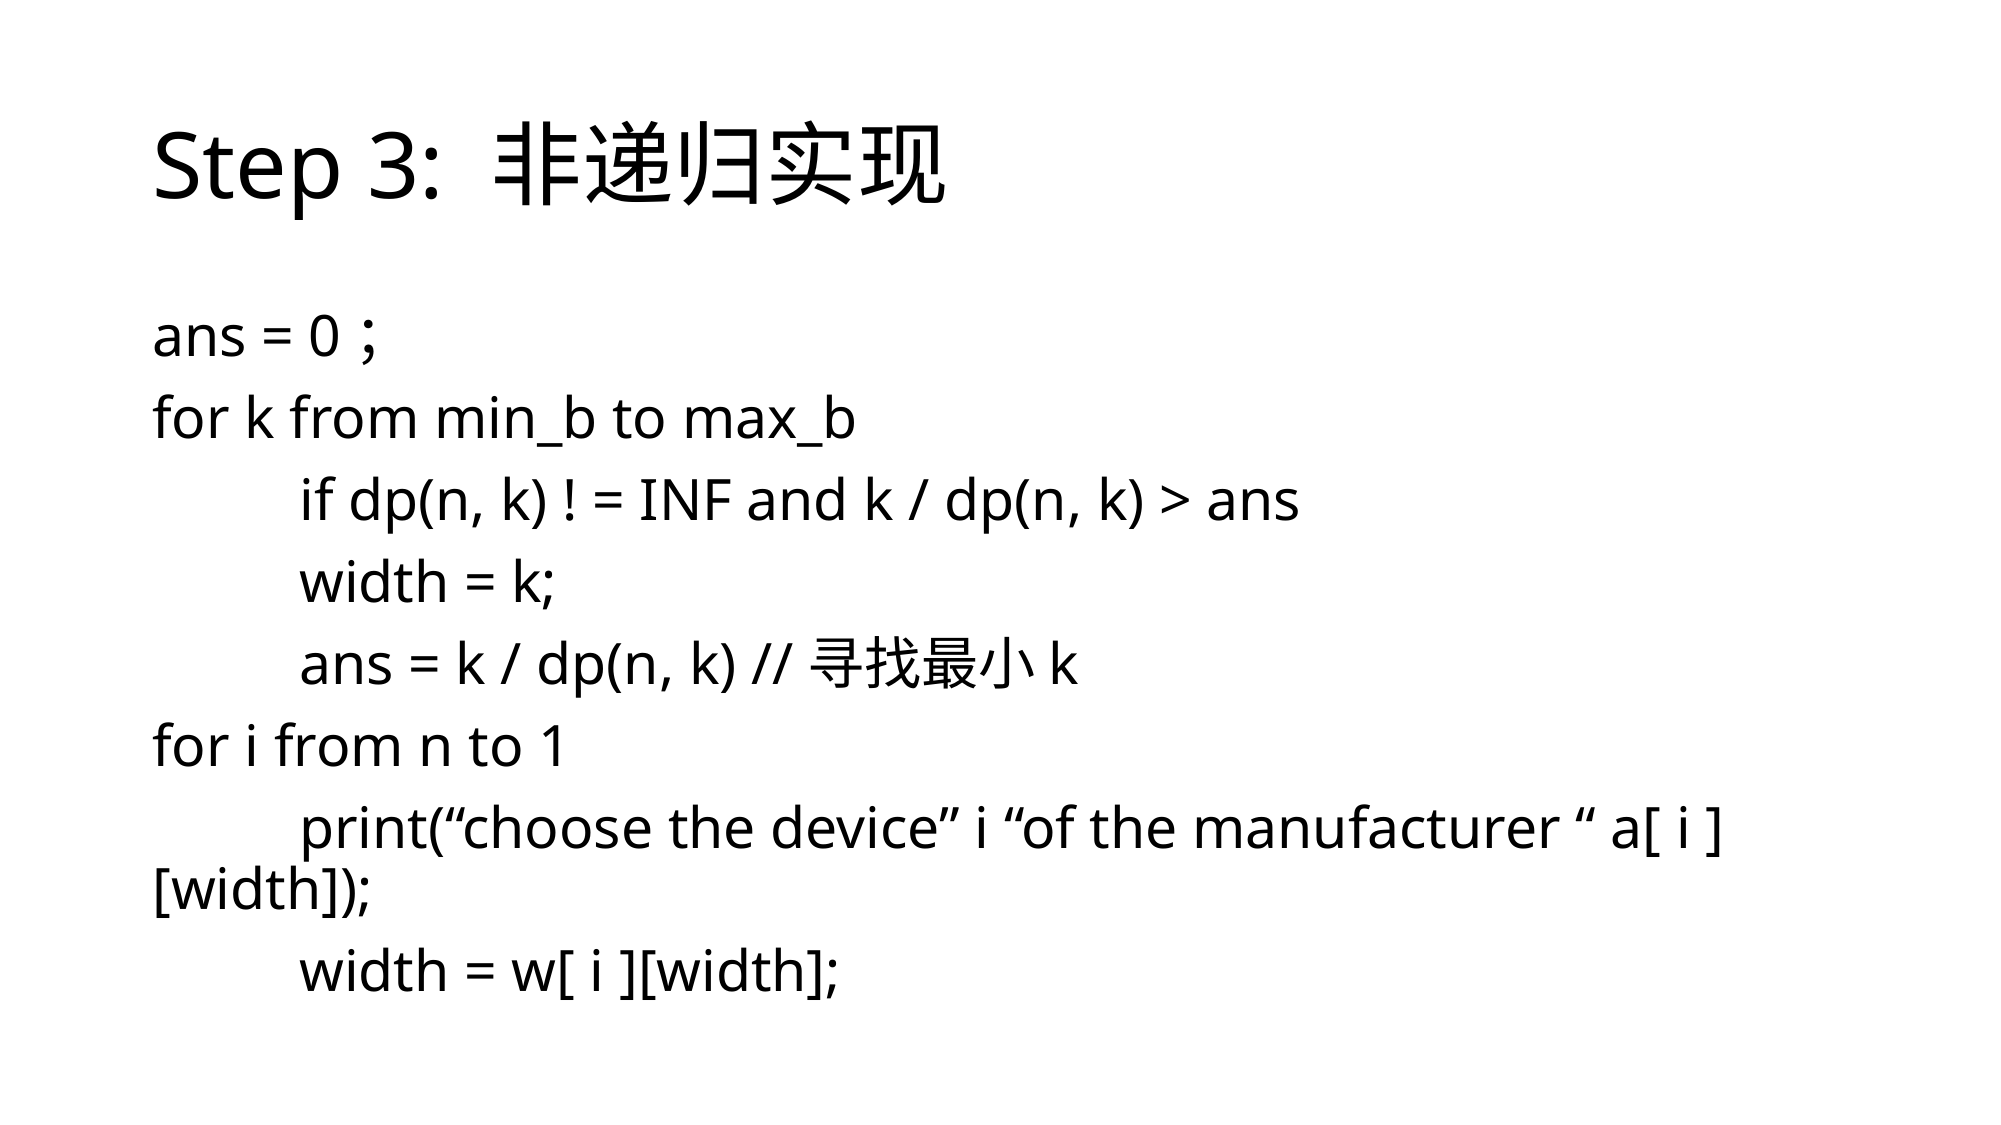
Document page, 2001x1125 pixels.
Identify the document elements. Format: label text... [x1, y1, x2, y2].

title Step 3: 非递归实现 [137, 59, 1863, 278]
list ans = 0； for k from min_b to max_b if dp(n, k) ! = INF and k / dp(n, k) > ans width = k; ans = k / dp(n, k) //寻找最小k for i from n to 1 print(“choose the device” i “of the manufacturer “ a[ i ][width]); width = w[ i ][width]; [137, 299, 1863, 1014]
